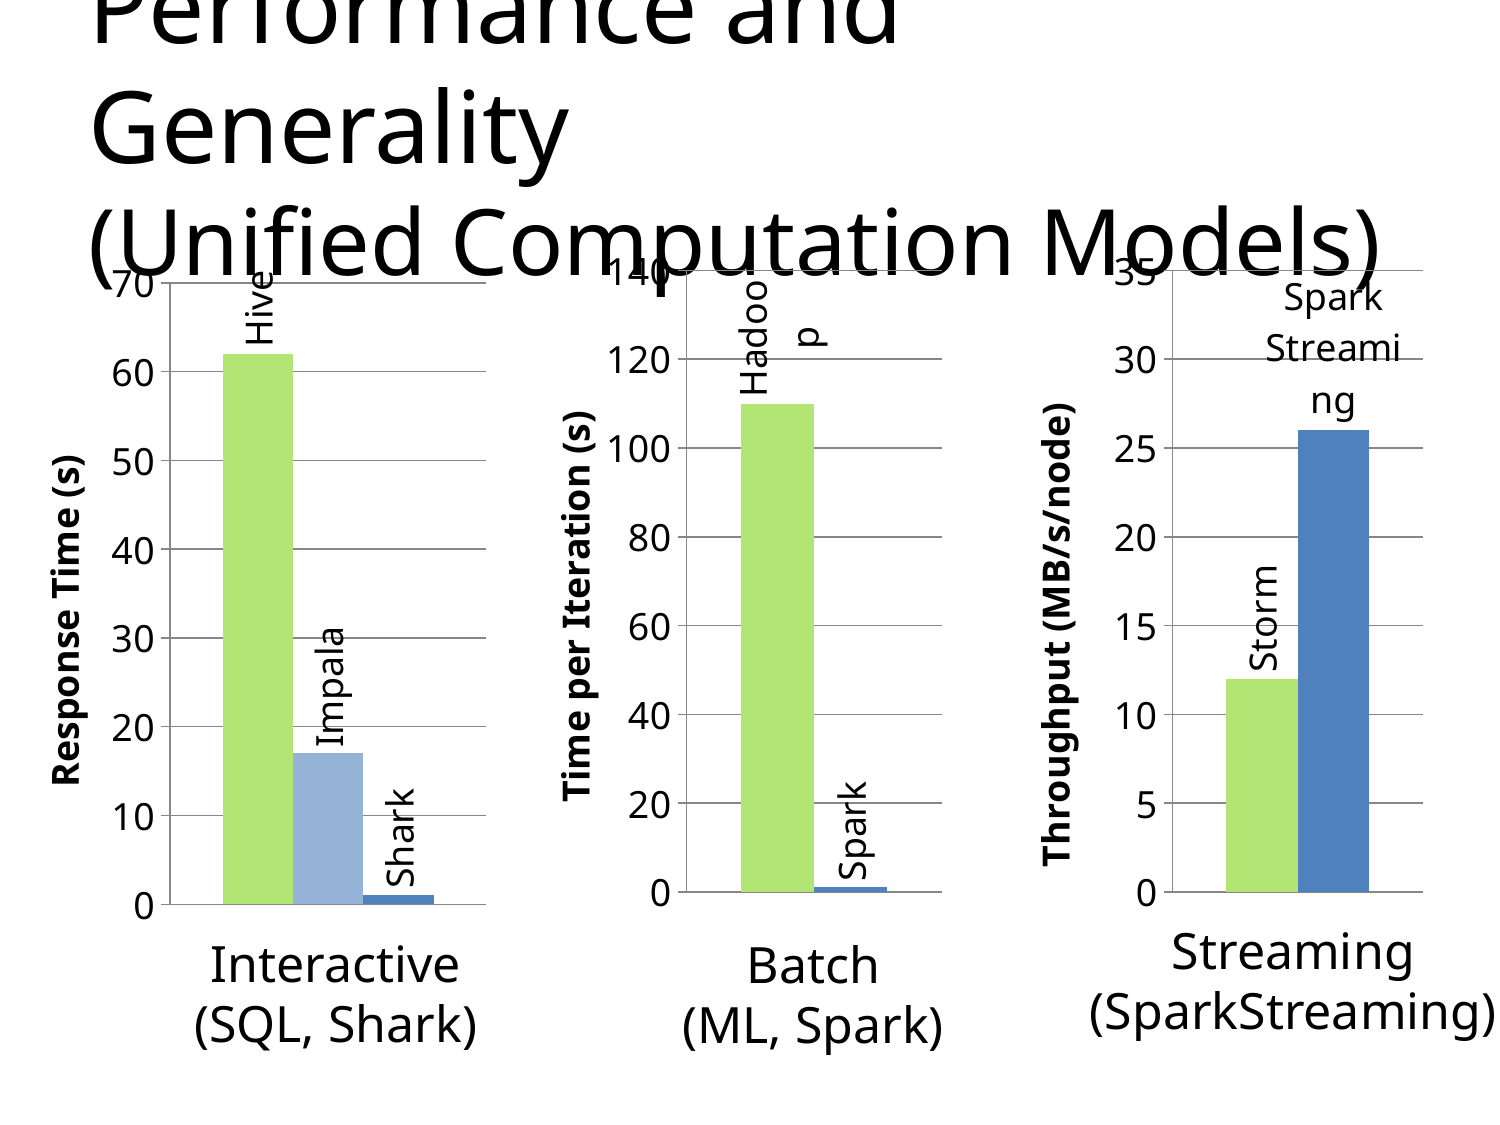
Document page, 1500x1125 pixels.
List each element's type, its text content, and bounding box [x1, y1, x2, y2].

text_box Batch (ML, Spark) [667, 934, 959, 1061]
text_box Interactive (SQL, Shark) [179, 947, 493, 1060]
chart [999, 237, 1451, 926]
text_box Streaming (SparkStreaming) [1075, 912, 1500, 1047]
chart [537, 237, 965, 926]
title Performance and Generality (Unified Computation Models) [73, 24, 1424, 213]
chart [24, 249, 512, 938]
